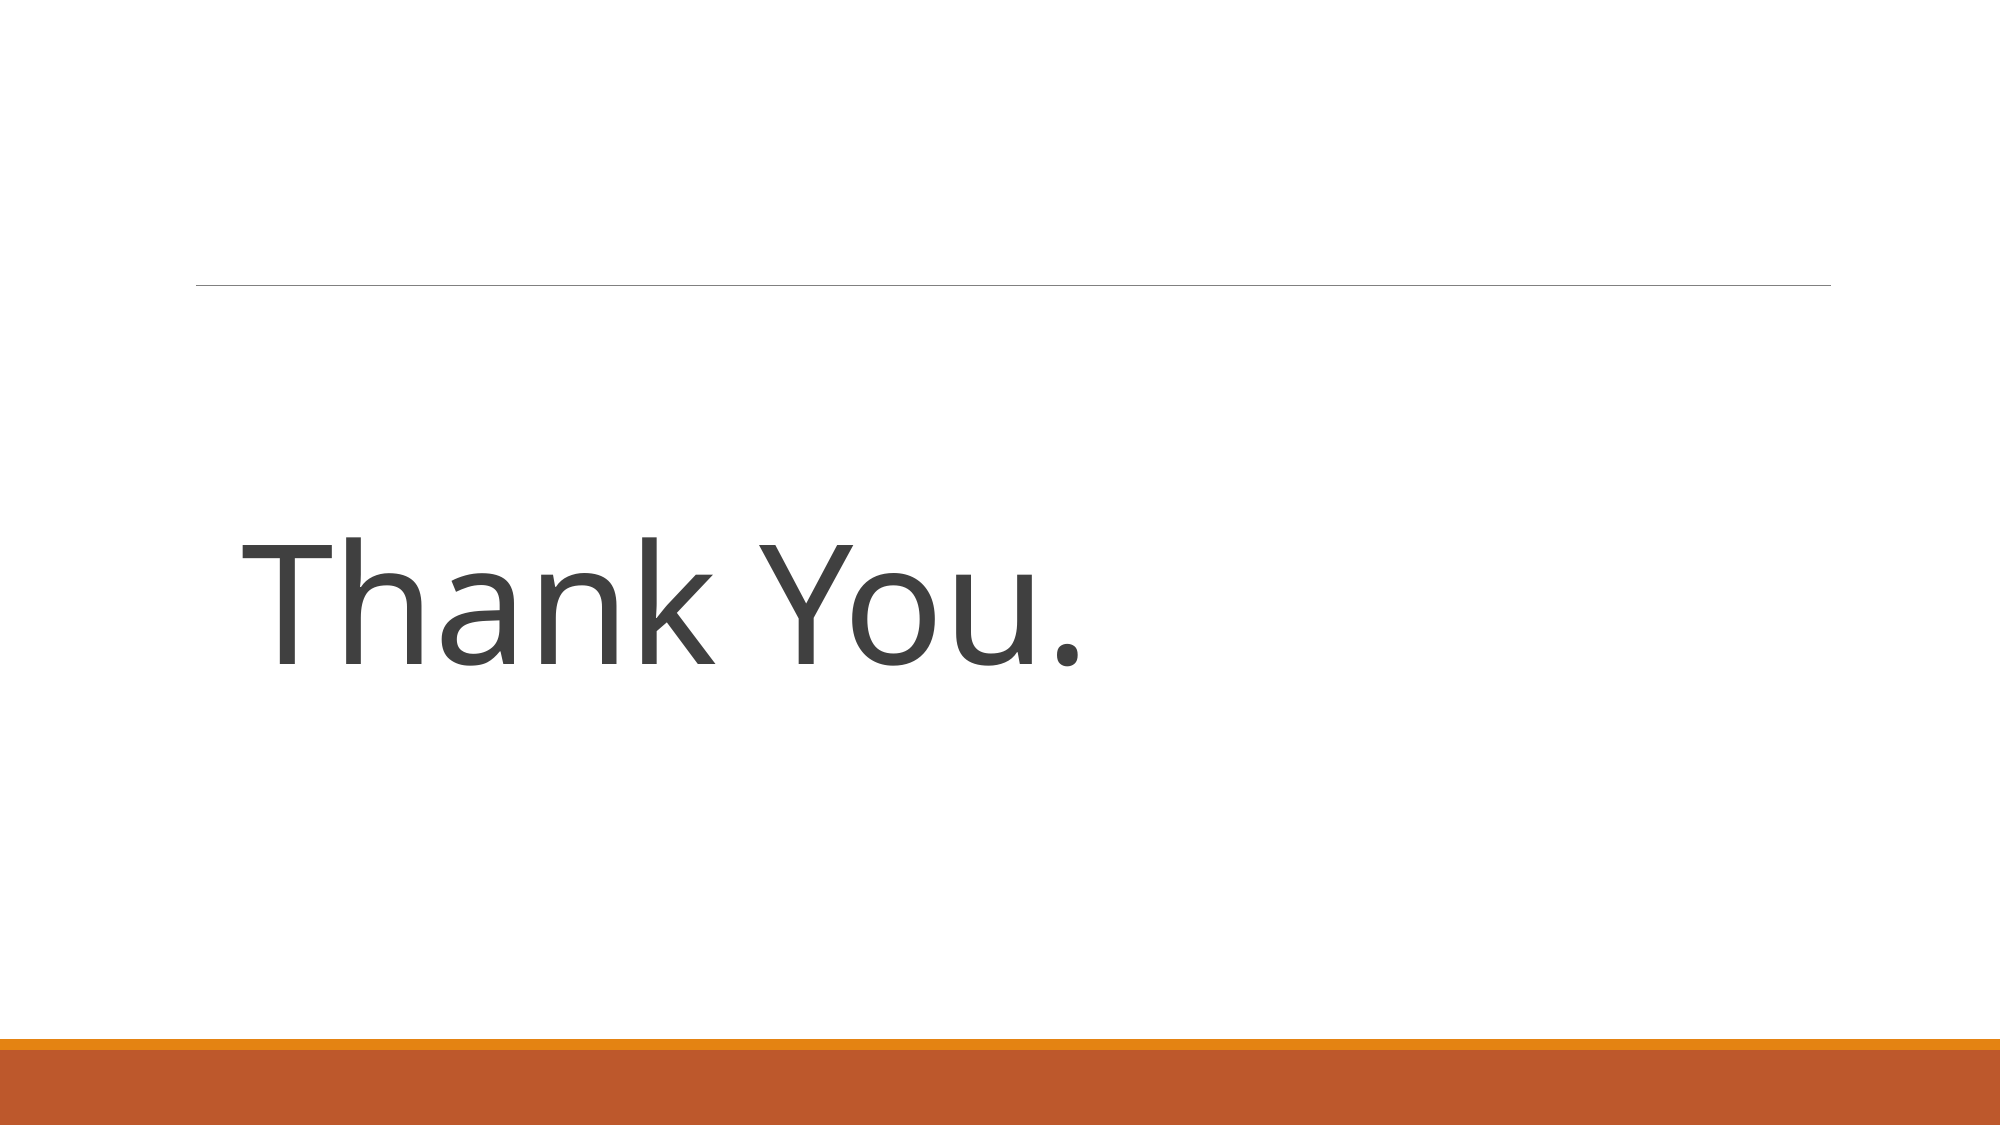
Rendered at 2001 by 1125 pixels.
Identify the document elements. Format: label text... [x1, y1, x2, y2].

title Thank You. [226, 418, 1870, 707]
